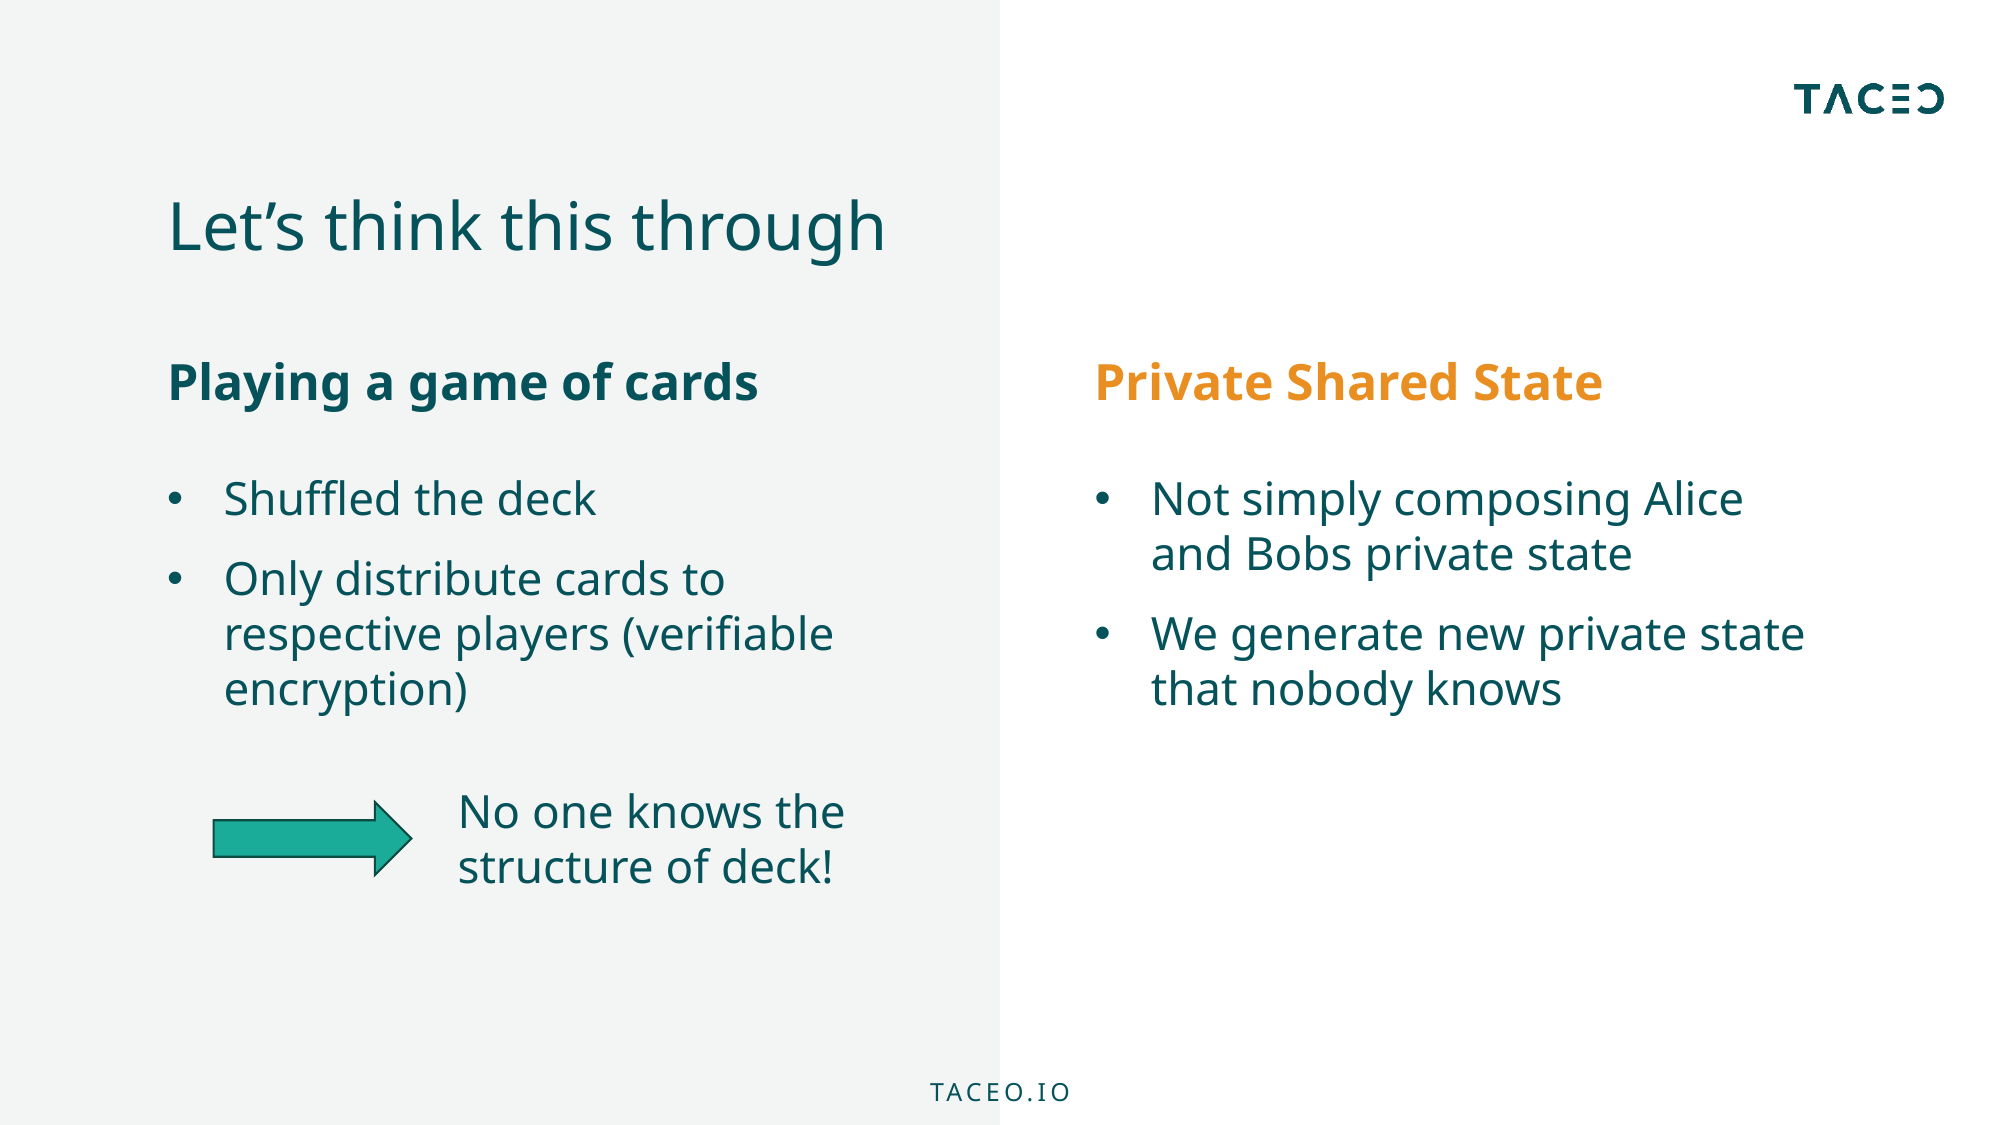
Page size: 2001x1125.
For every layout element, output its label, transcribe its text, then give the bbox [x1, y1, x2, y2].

picture [1794, 83, 1944, 114]
text_box [212, 799, 413, 878]
list Shuffled the deck Only distribute cards to respective players (verifiable encryption) [167, 410, 906, 1016]
footer TACEO.IO [662, 1051, 1338, 1111]
list Not simply composing Alice and Bobs private state We generate new private state that nobody knows [1094, 410, 1833, 1016]
text_box No one knows the structure of deck! [442, 775, 938, 901]
list Let’s think this through [167, 184, 1000, 265]
list Private Shared State [1094, 338, 1863, 411]
list Playing a game of cards [167, 338, 906, 410]
